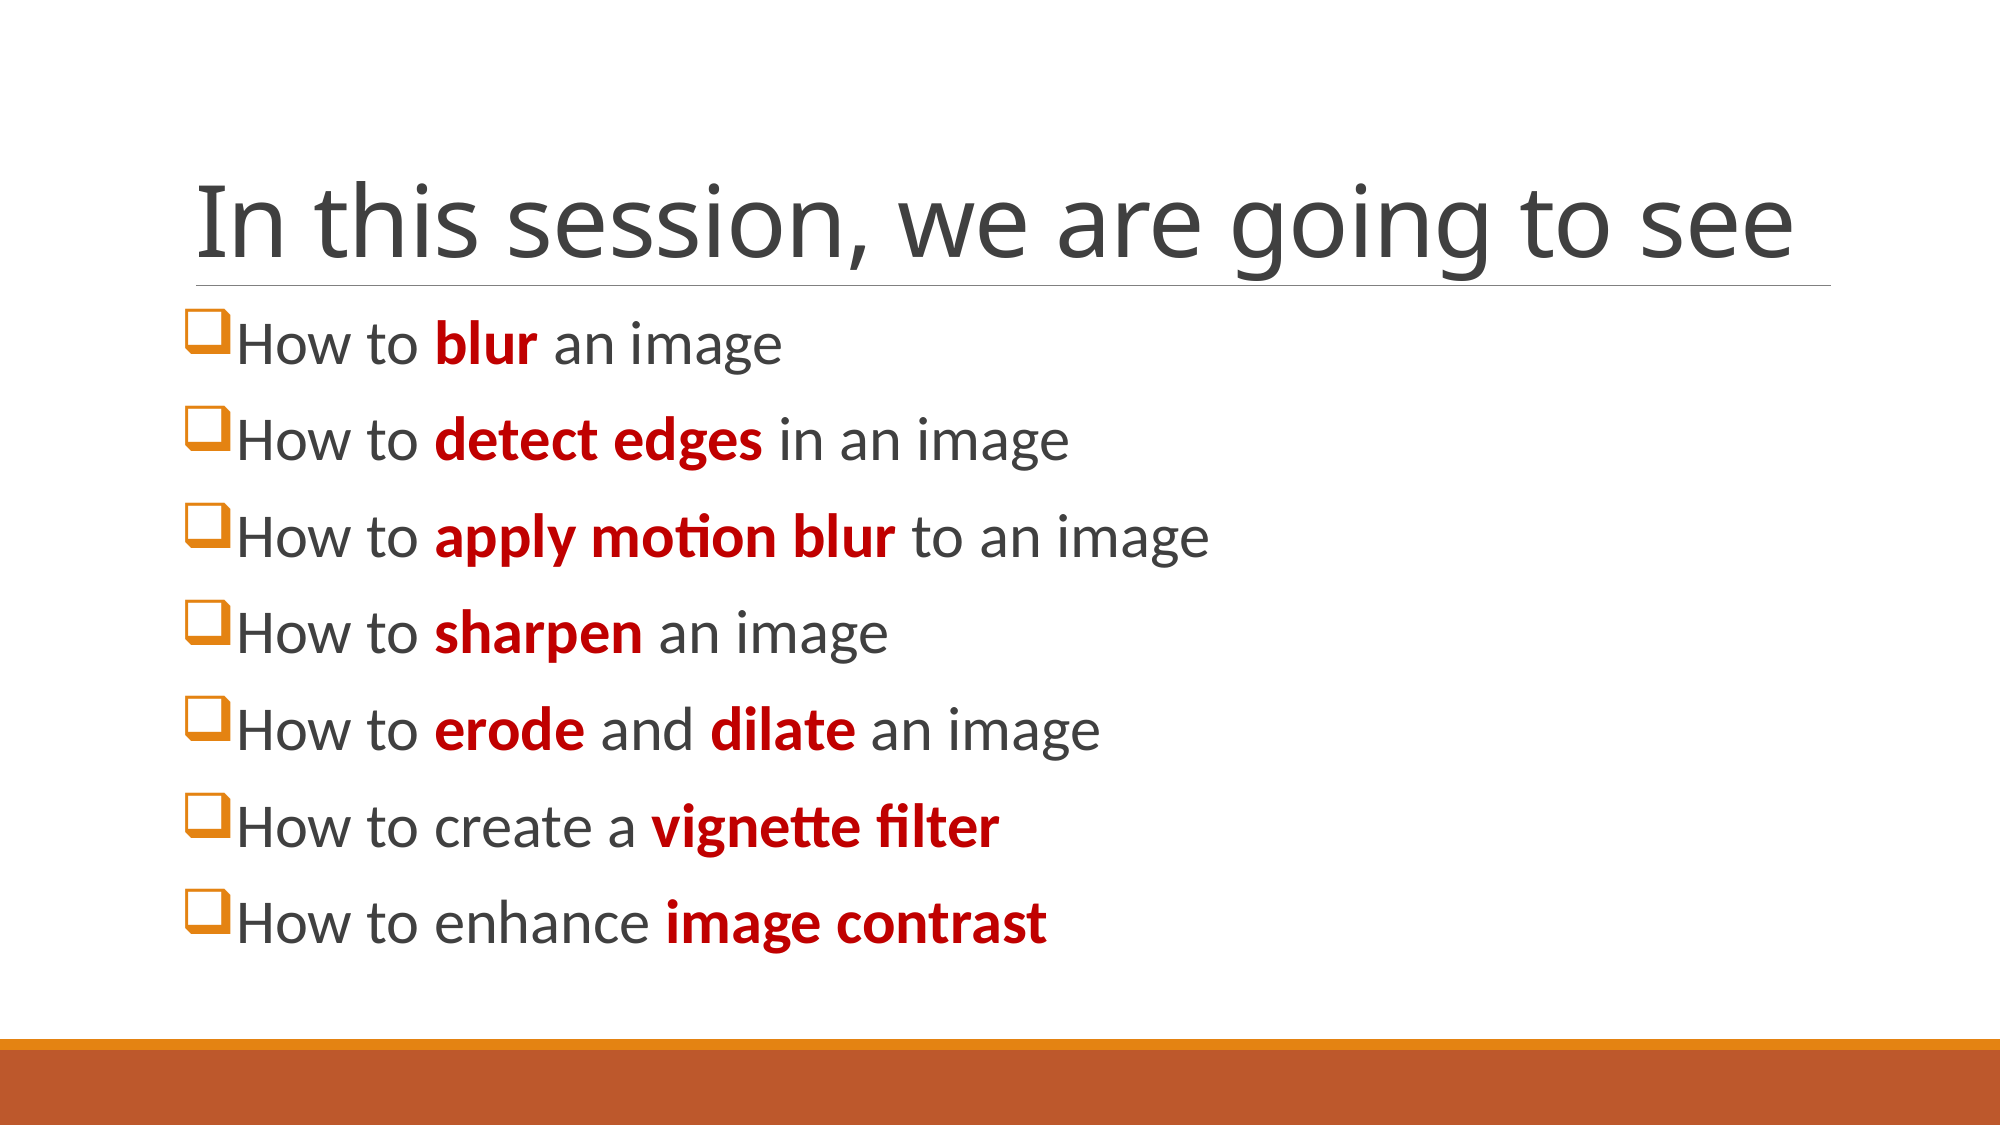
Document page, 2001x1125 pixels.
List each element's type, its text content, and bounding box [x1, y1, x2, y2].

title In this session, we are going to see [180, 47, 1830, 285]
list How to blur an image How to detect edges in an image How to apply motion blur to an image How to sharpen an image How to erode and dilate an image How to create a vignette filter How to enhance image contrast [180, 302, 1830, 963]
